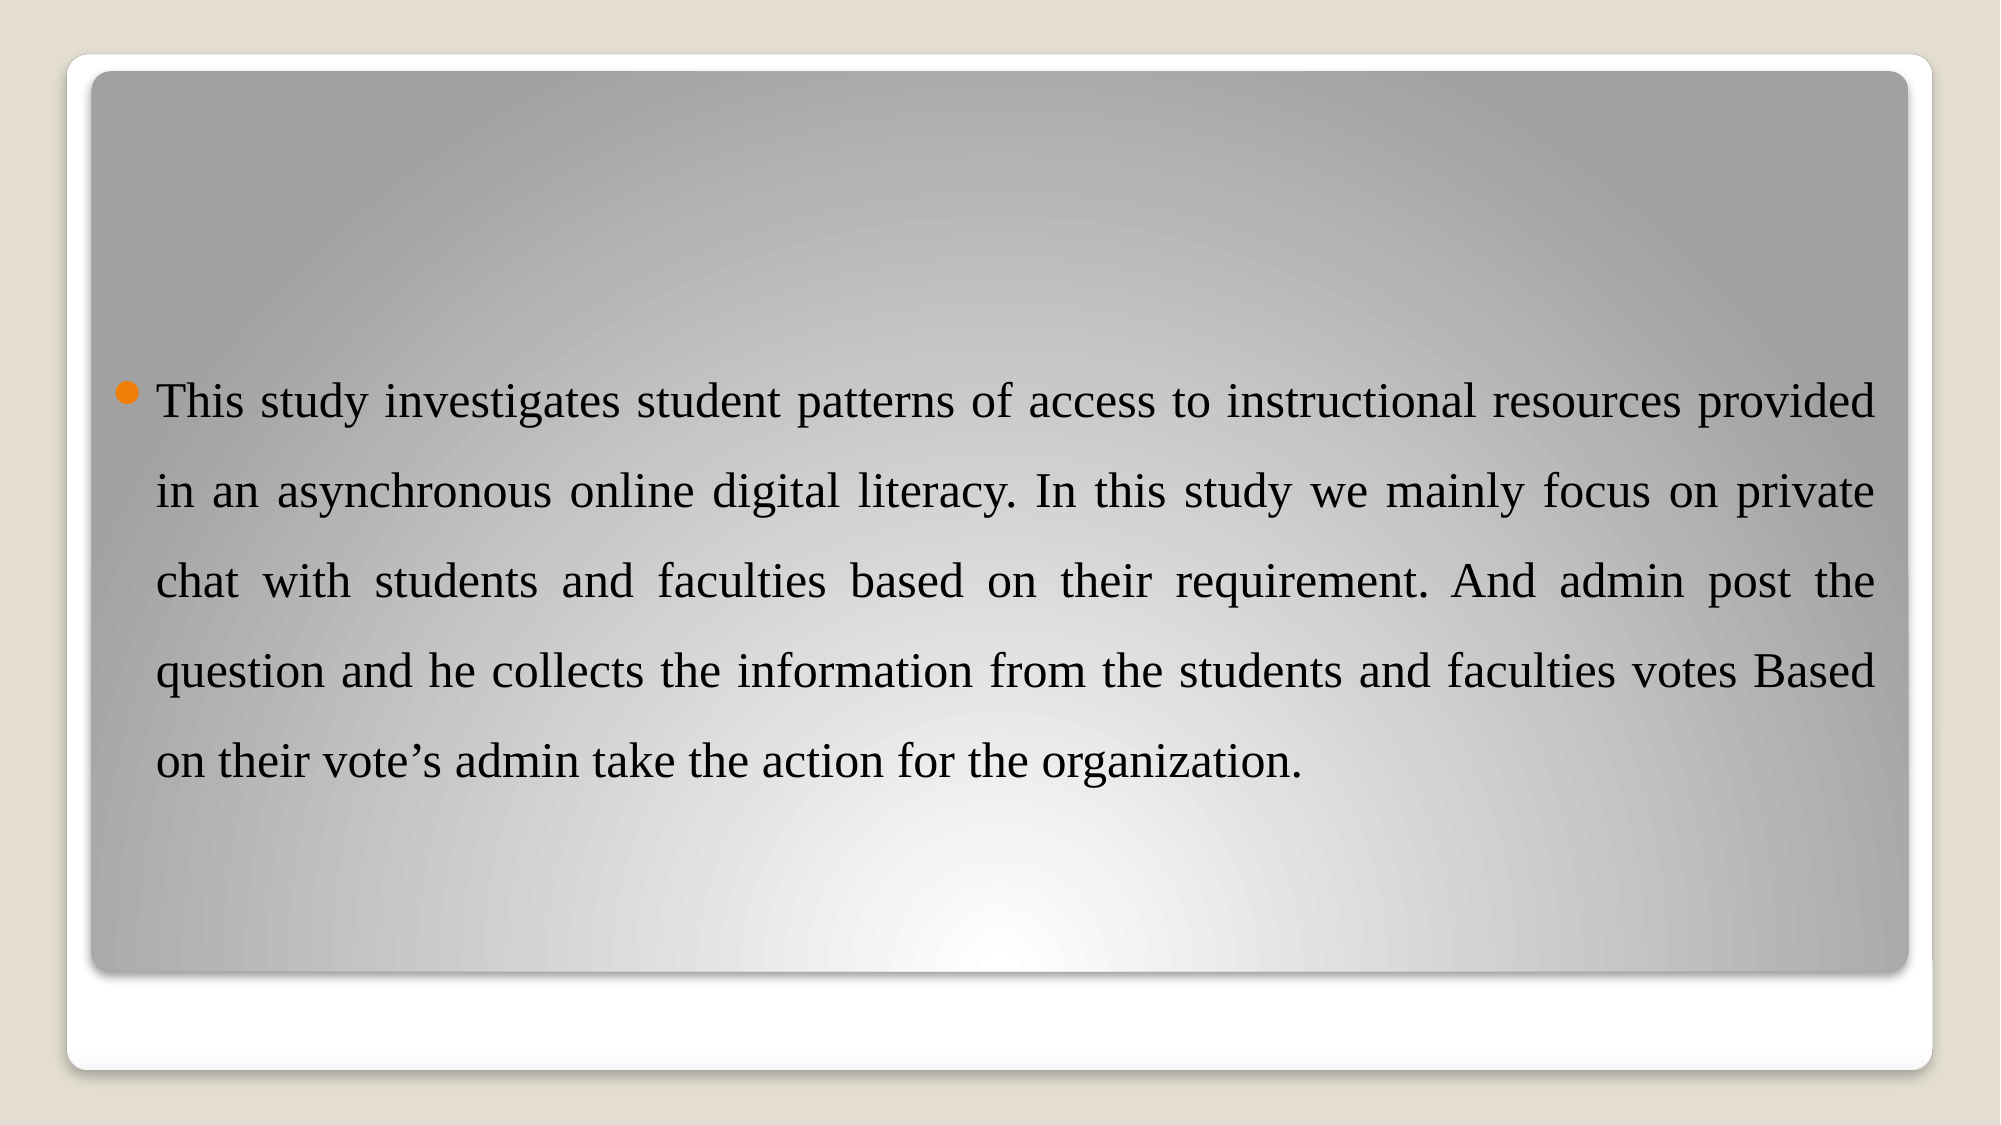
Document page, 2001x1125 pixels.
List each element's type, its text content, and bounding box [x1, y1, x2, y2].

list This study investigates student patterns of access to instructional resources provided in an asynchronous online digital literacy. In this study we mainly focus on private chat with students and faculties based on their requirement. And admin post the question and he collects the information from the students and faculties votes Based on their vote’s admin take the action for the organization. [82, 257, 1892, 929]
